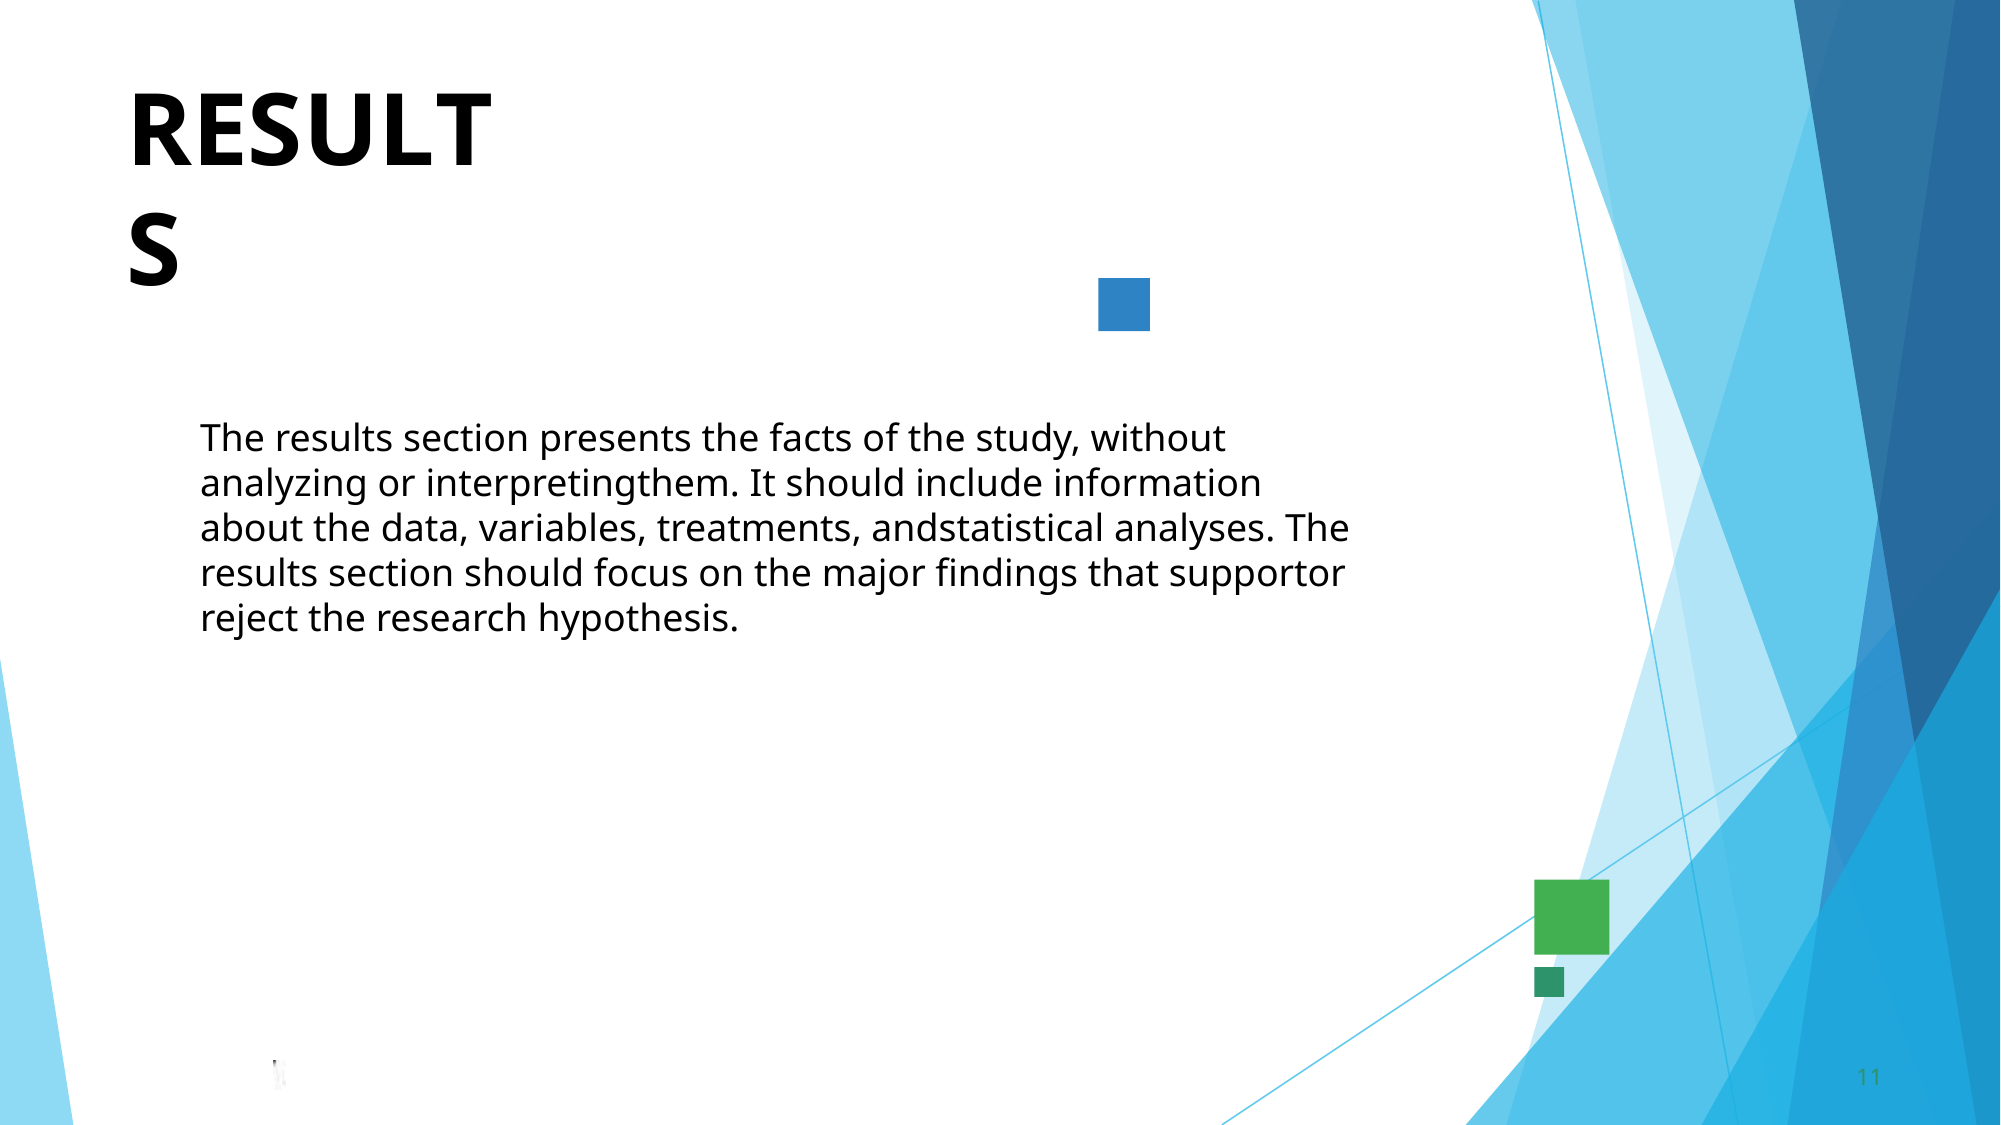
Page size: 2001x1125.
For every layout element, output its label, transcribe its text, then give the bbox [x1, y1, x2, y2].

text_box [1098, 278, 1150, 332]
title RESULTS [123, 62, 525, 306]
text_box The results section presents the facts of the study, without analyzing or interpretingthem. It should include information about the data, variables, treatments, andstatistical analyses. The results section should focus on the major findings that supportor reject the research hypothesis. [185, 406, 1391, 647]
picture [273, 1060, 286, 1090]
text_box [1534, 879, 1610, 955]
text_box 11 [1849, 1061, 1888, 1095]
text_box [1534, 967, 1565, 997]
